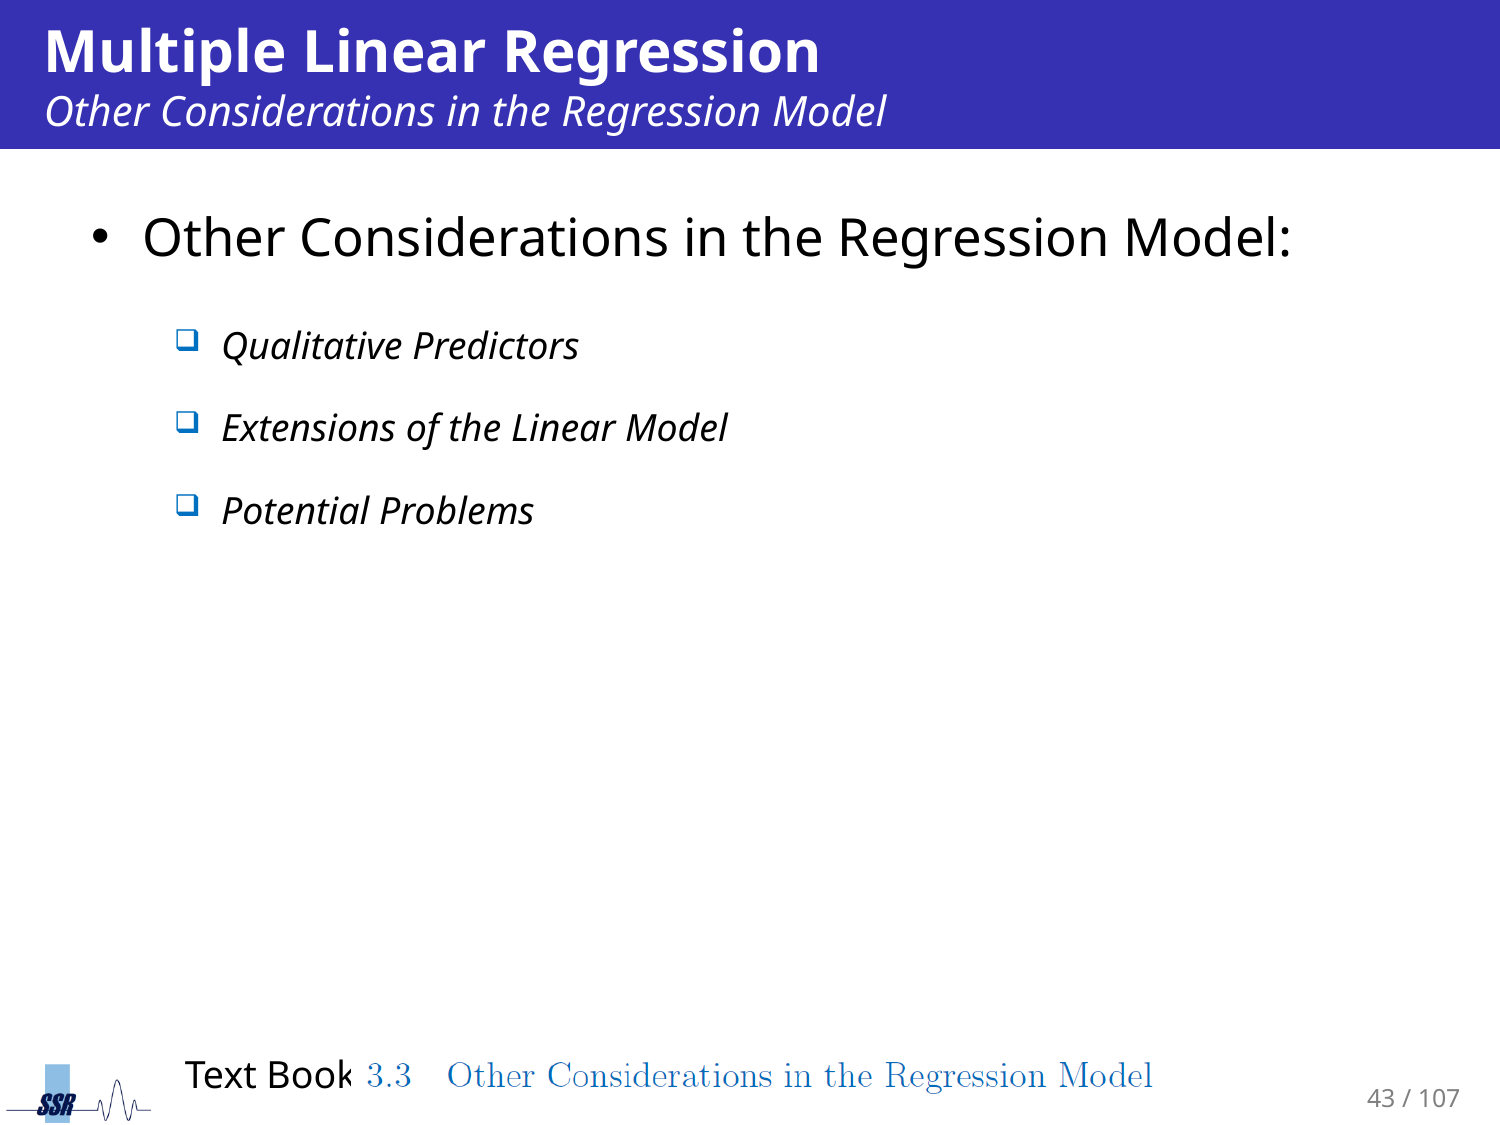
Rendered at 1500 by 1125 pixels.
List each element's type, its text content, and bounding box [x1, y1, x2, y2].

title Multiple Linear Regression Other Considerations in the Regression Model [0, 0, 1500, 151]
list Other Considerations in the Regression Model: [76, 196, 1427, 327]
text_box Qualitative Predictors Extensions of the Linear Model Potential Problems [159, 314, 1329, 540]
picture [1, 1062, 151, 1125]
picture [351, 1048, 1167, 1101]
text_box Text Book: [170, 1043, 382, 1103]
